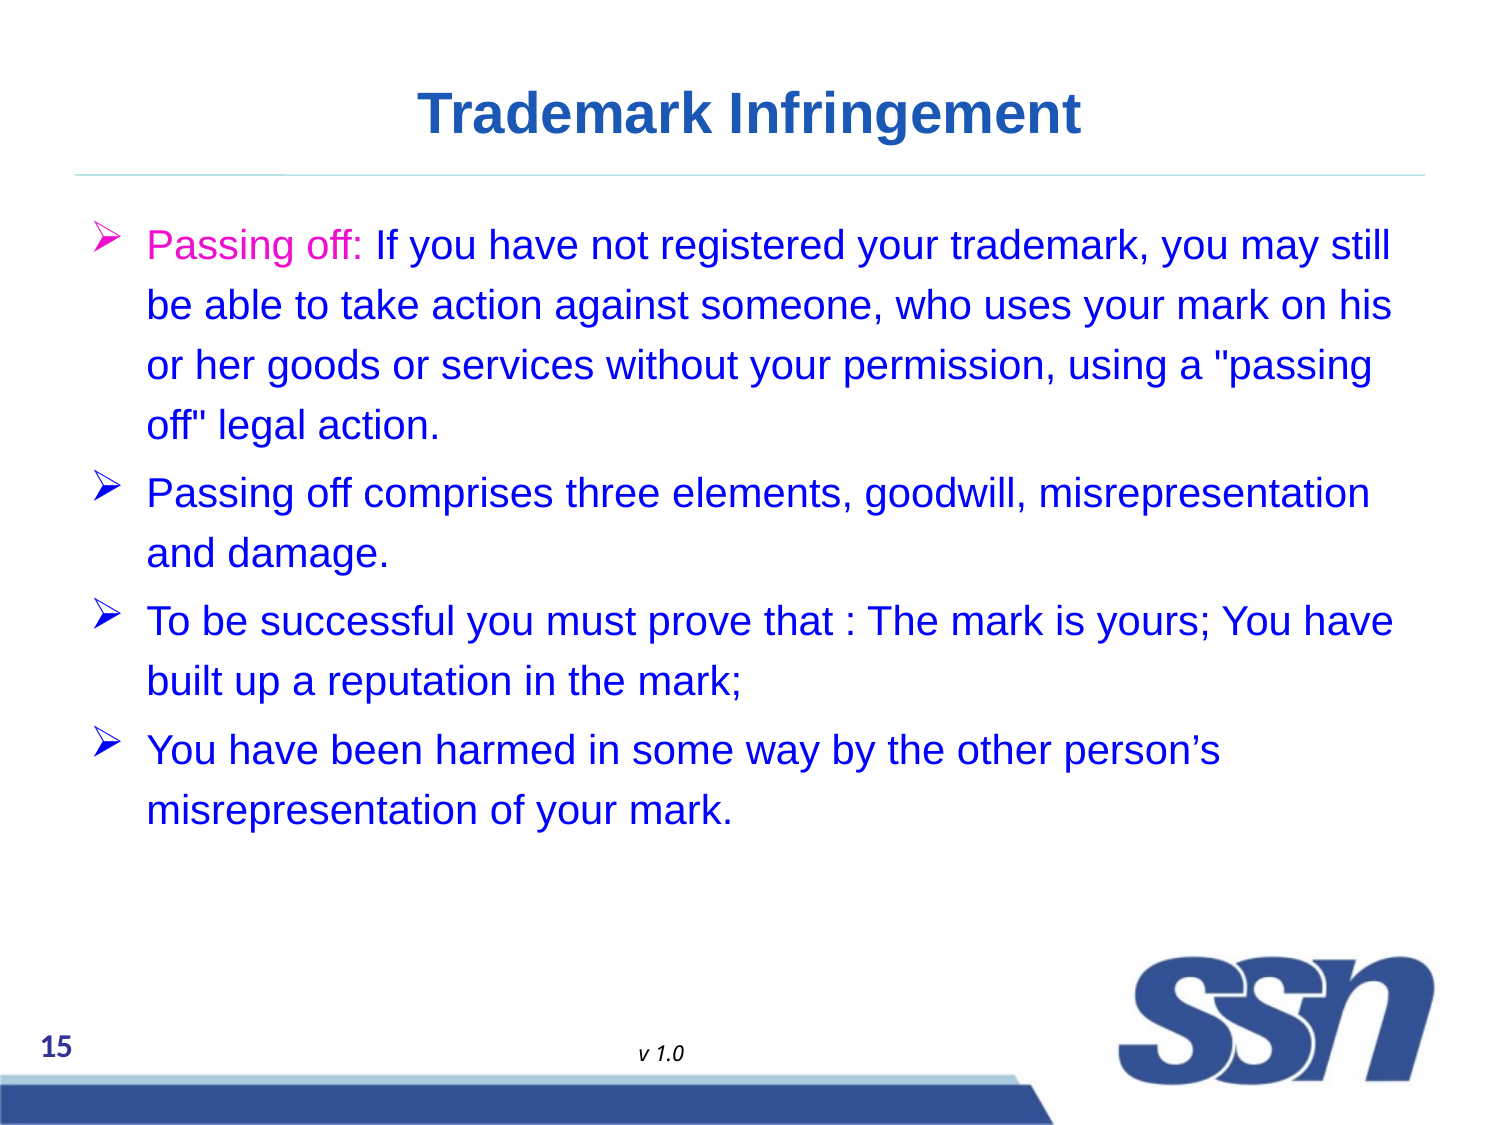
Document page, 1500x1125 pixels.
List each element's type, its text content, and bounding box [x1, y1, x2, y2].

list Passing off: If you have not registered your trademark, you may still be able to take action against someone, who uses your mark on his or her goods or services without your permission, using a "passing off" legal action. Passing off comprises three elements, goodwill, misrepresentation and damage. To be successful you must prove that : The mark is yours; You have built up a reputation in the mark; You have been harmed in some way by the other person’s misrepresentation of your mark. [75, 200, 1425, 1005]
picture [0, 913, 1500, 1125]
title Trademark Infringement [75, 45, 1425, 175]
